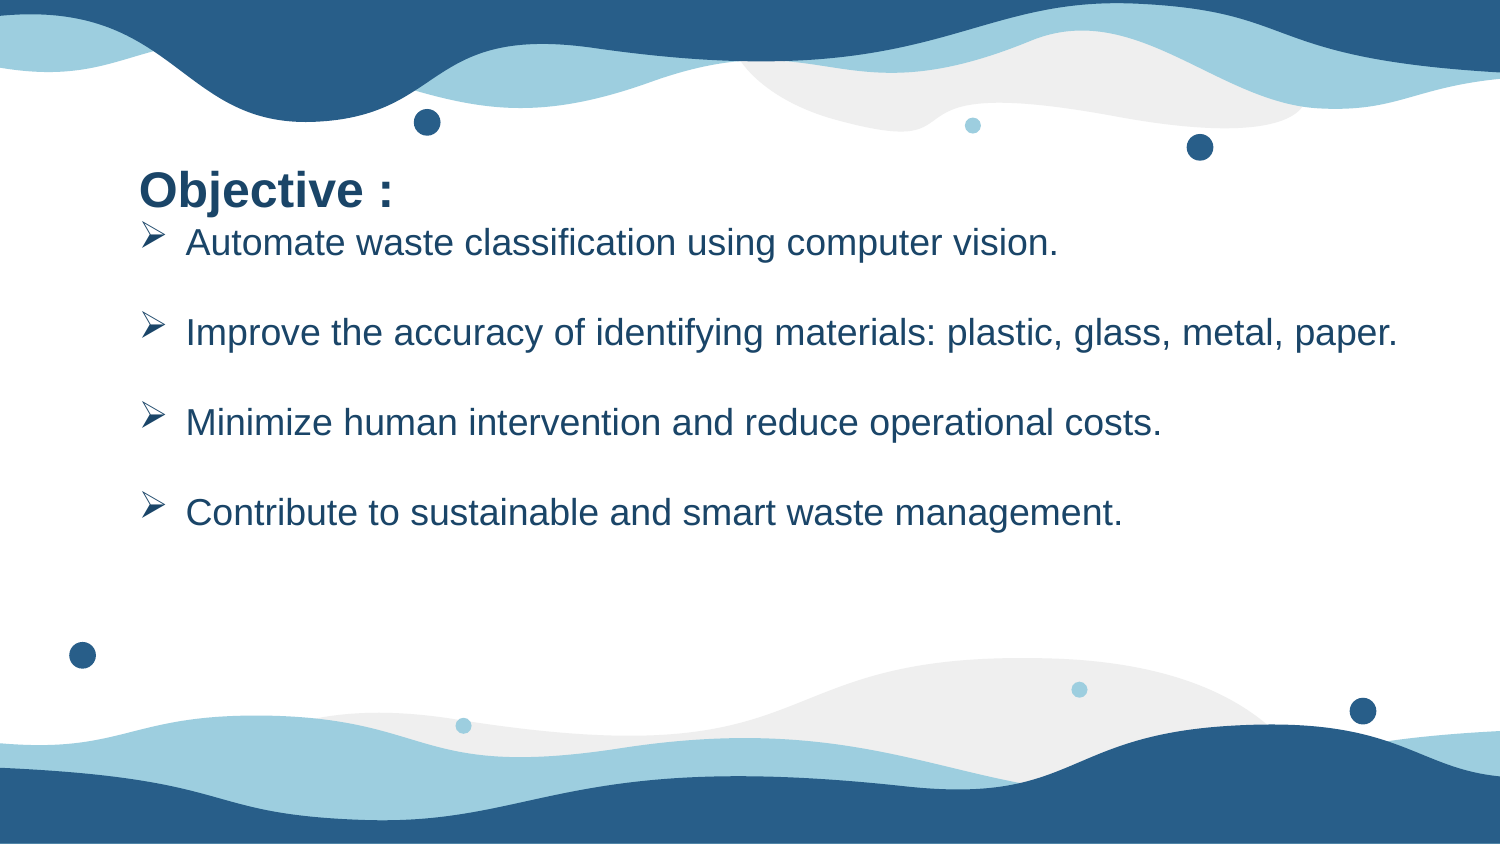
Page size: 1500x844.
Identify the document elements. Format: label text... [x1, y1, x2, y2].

text_box Objective : Automate waste classification using computer vision. Improve the accuracy of identifying materials: plastic, glass, metal, paper. Minimize human intervention and reduce operational costs. Contribute to sustainable and smart waste management. [123, 150, 1457, 680]
